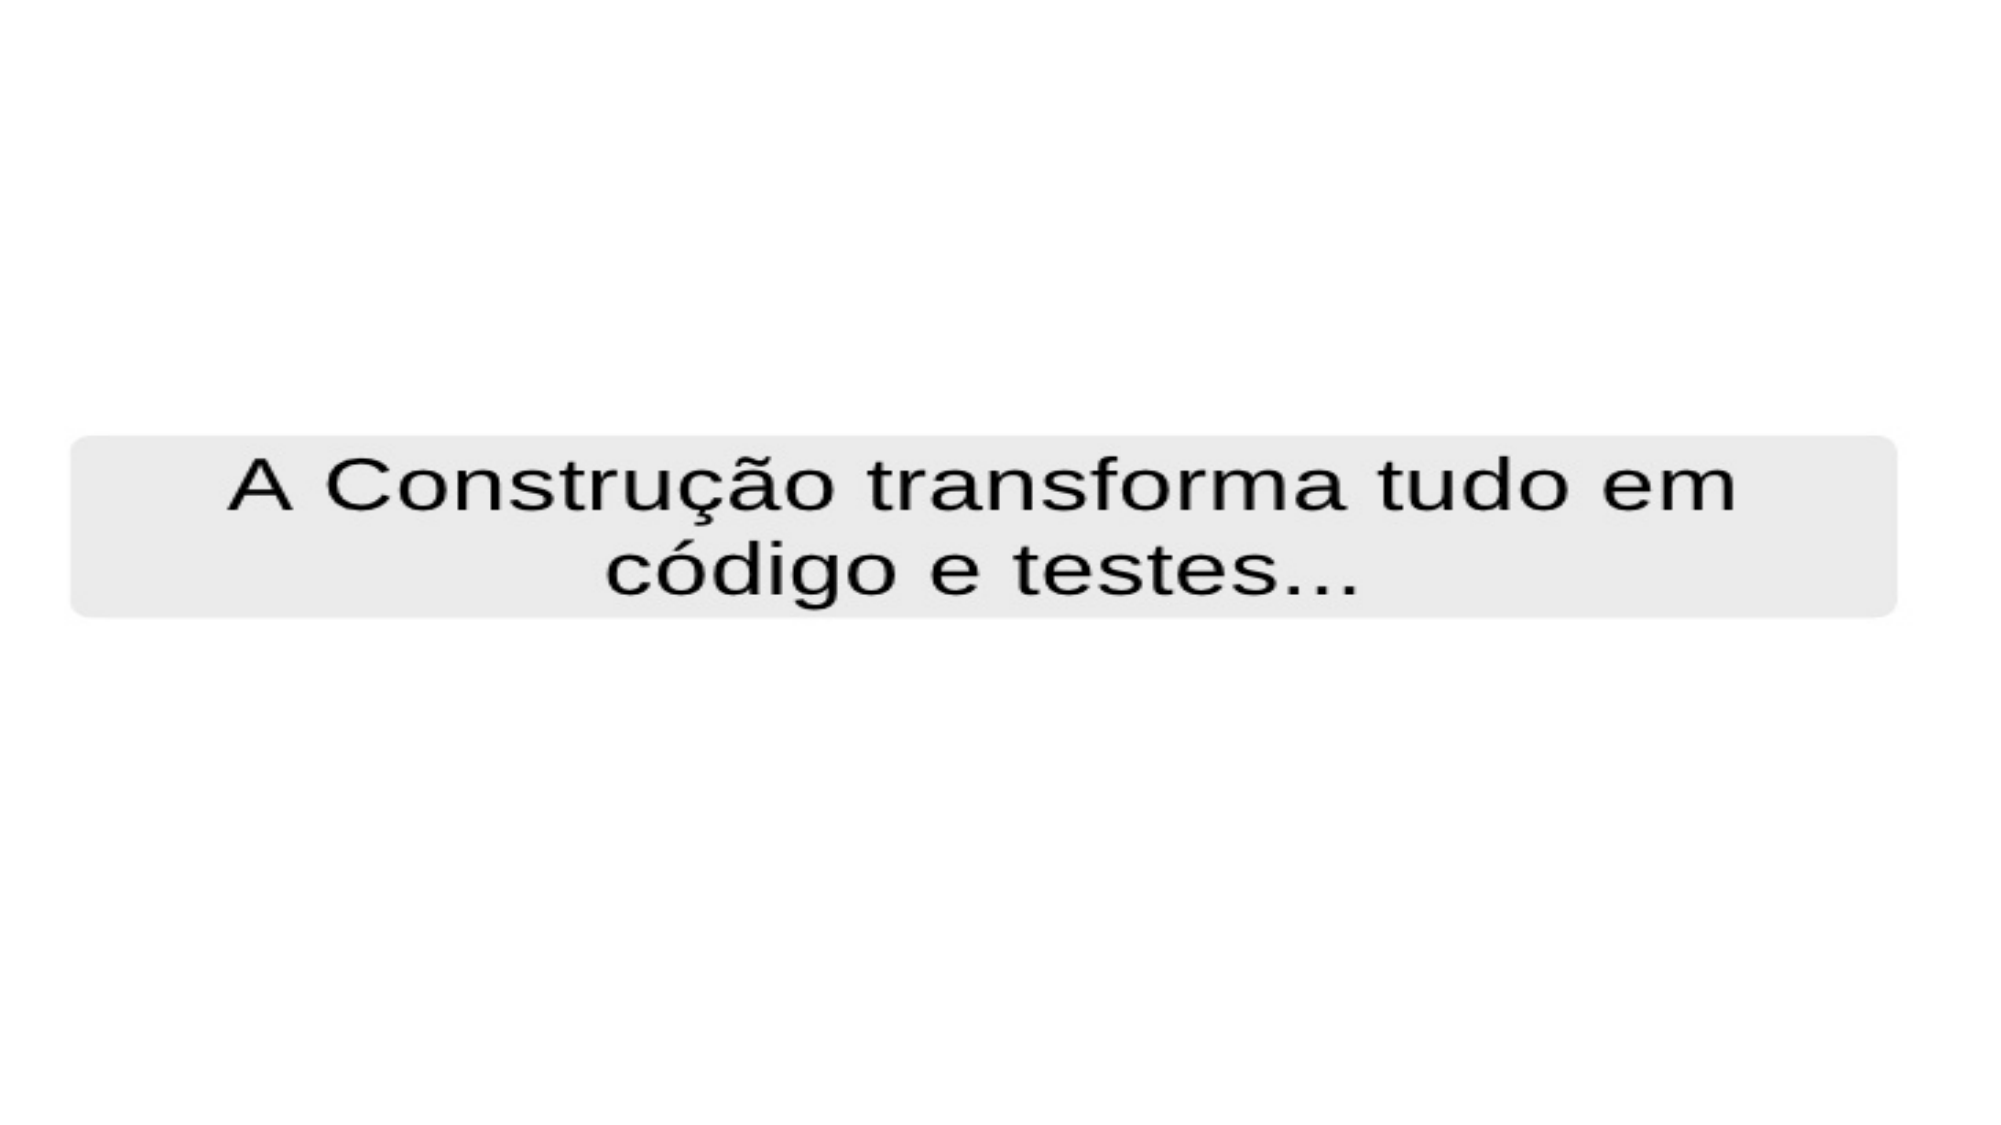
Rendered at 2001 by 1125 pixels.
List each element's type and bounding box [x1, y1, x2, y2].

list [0, 0, 2000, 1125]
